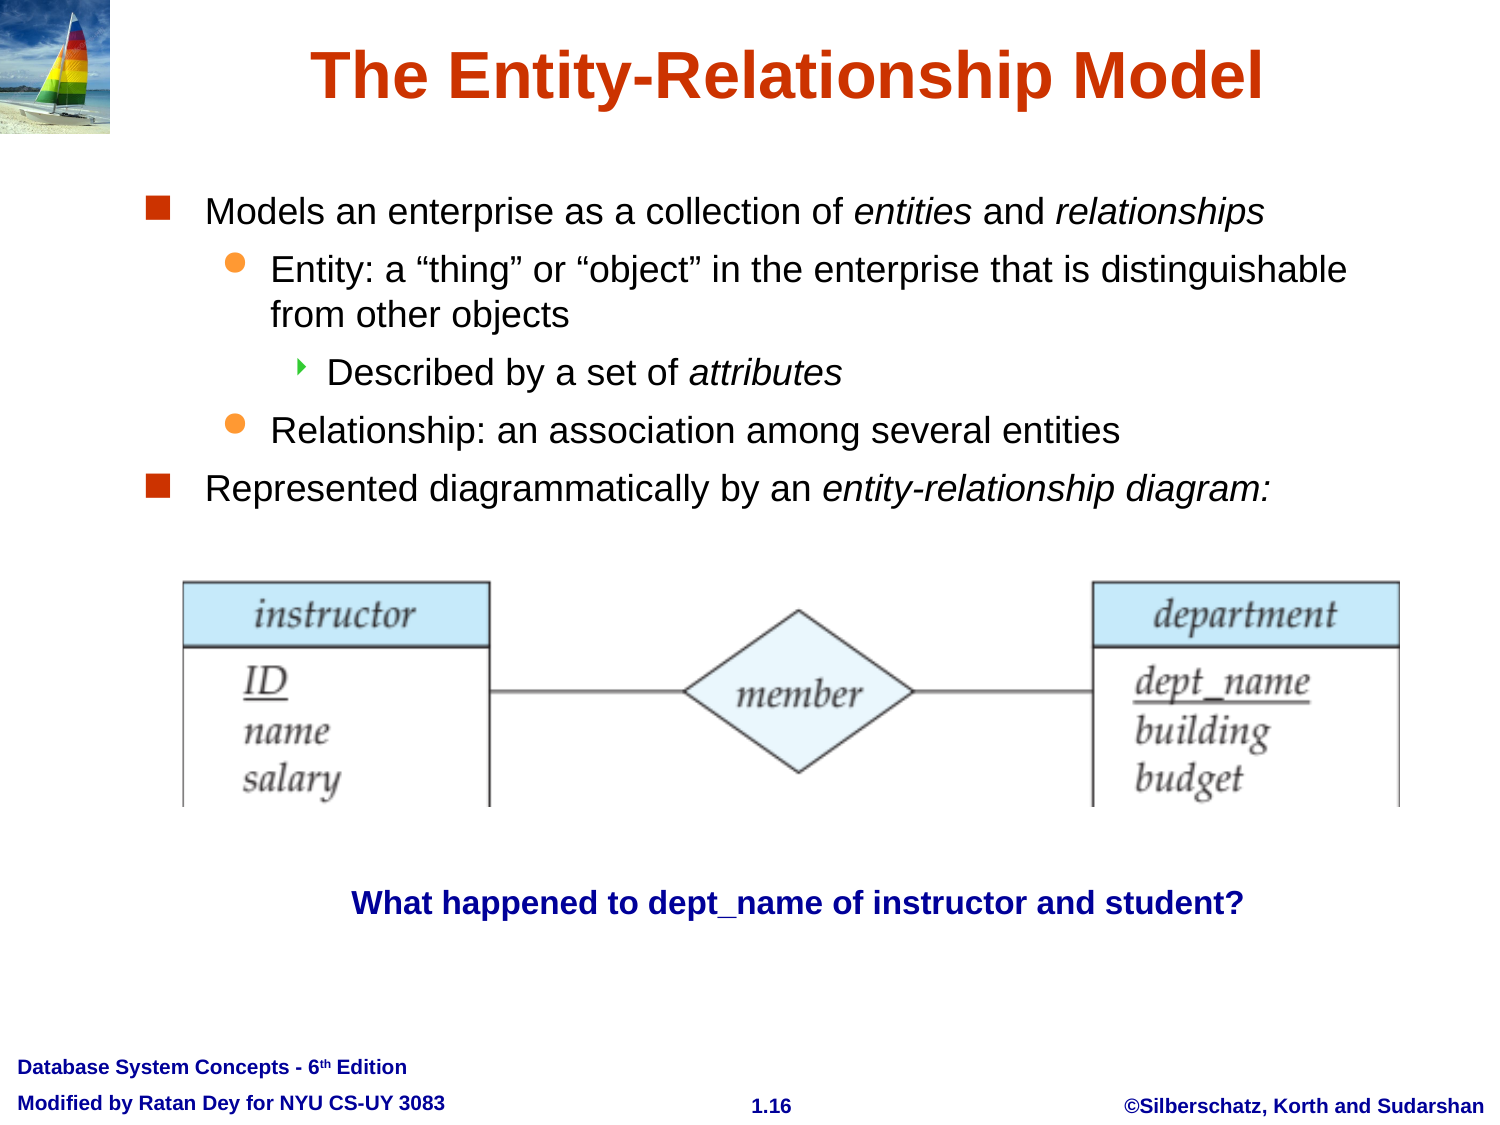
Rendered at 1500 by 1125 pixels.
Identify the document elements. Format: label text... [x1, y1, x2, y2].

text_box What happened to dept_name of instructor and student? [336, 873, 1262, 929]
picture [0, 0, 110, 134]
title The Entity-Relationship Model [125, 18, 1452, 120]
picture [182, 579, 1401, 807]
list Models an enterprise as a collection of entities and relationships Entity: a “thing” or “object” in the enterprise that is distinguishable from other objects Described by a set of attributes Relationship: an association among several entities Represented diagrammatically by an entity-relationship diagram: [133, 179, 1391, 985]
